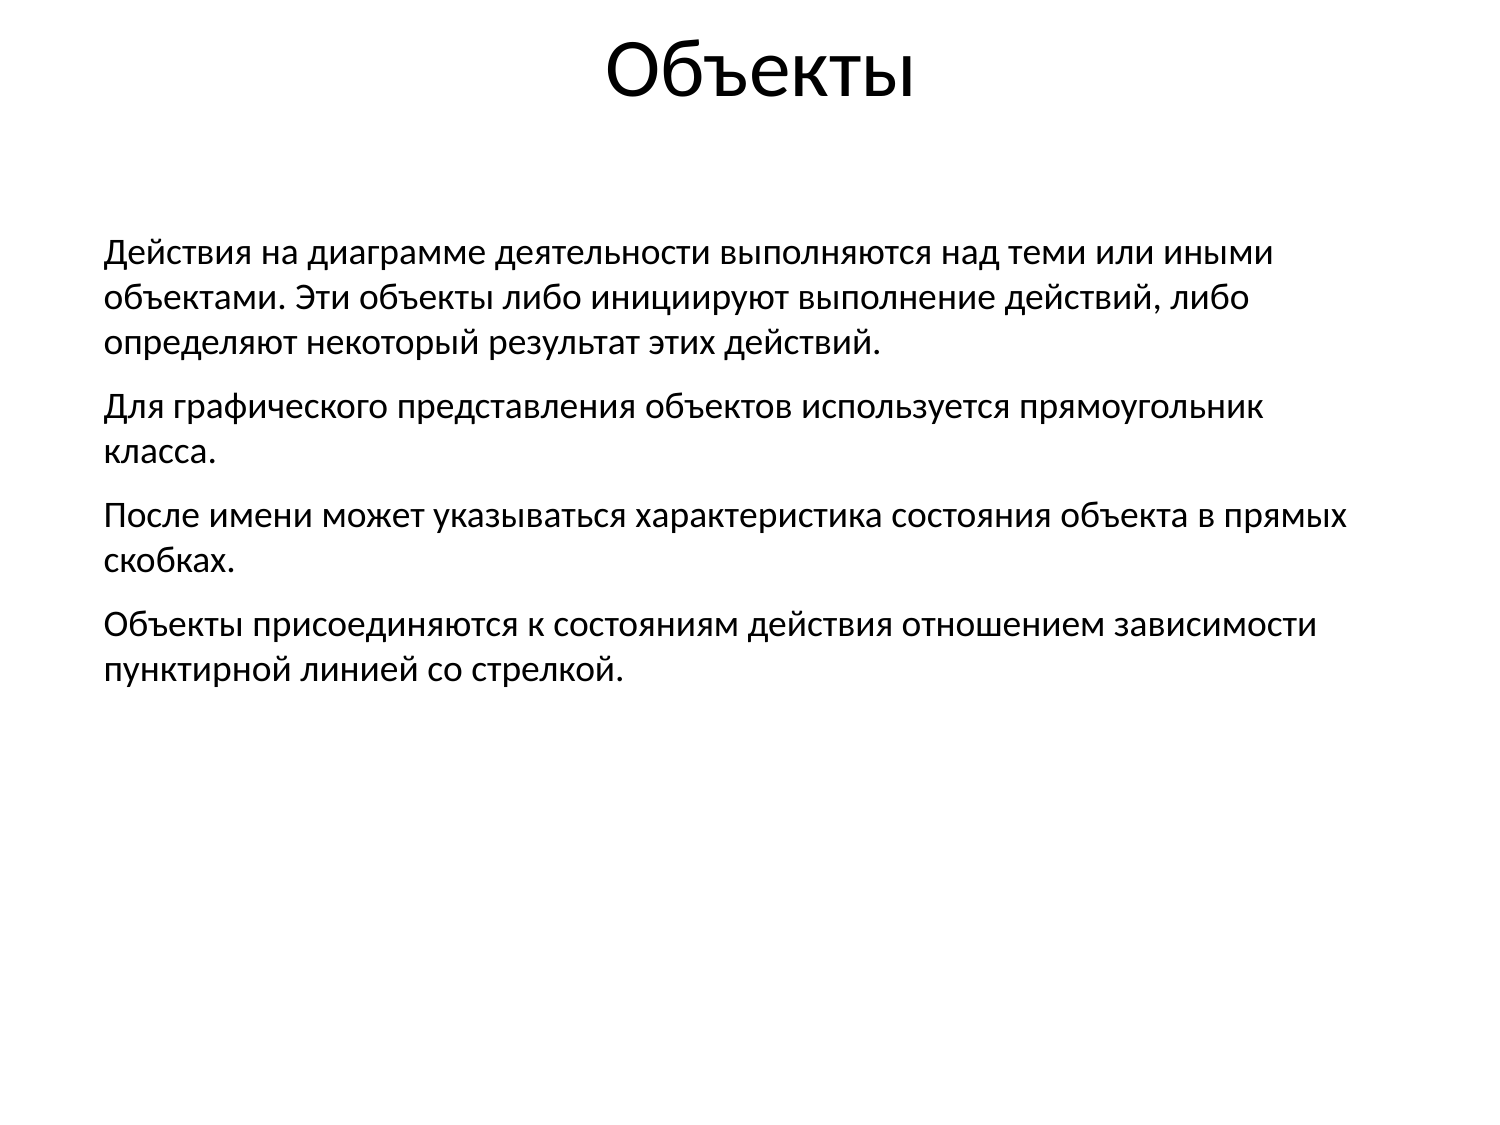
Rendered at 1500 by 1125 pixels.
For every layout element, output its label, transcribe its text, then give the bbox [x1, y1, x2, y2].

text_box Действия на диаграмме деятельности выполняются над теми или иными объектами. Эти объекты либо инициируют выполнение действий, либо определяют некоторый результат этих действий. Для графического представления объектов используется прямоугольник класса. После имени может указываться характеристика состояния объекта в прямых скобках. Объекты присоединяются к состояниям действия отношением зависимости пунктирной линией со стрелкой. [88, 219, 1376, 697]
title Объекты [123, 0, 1399, 126]
